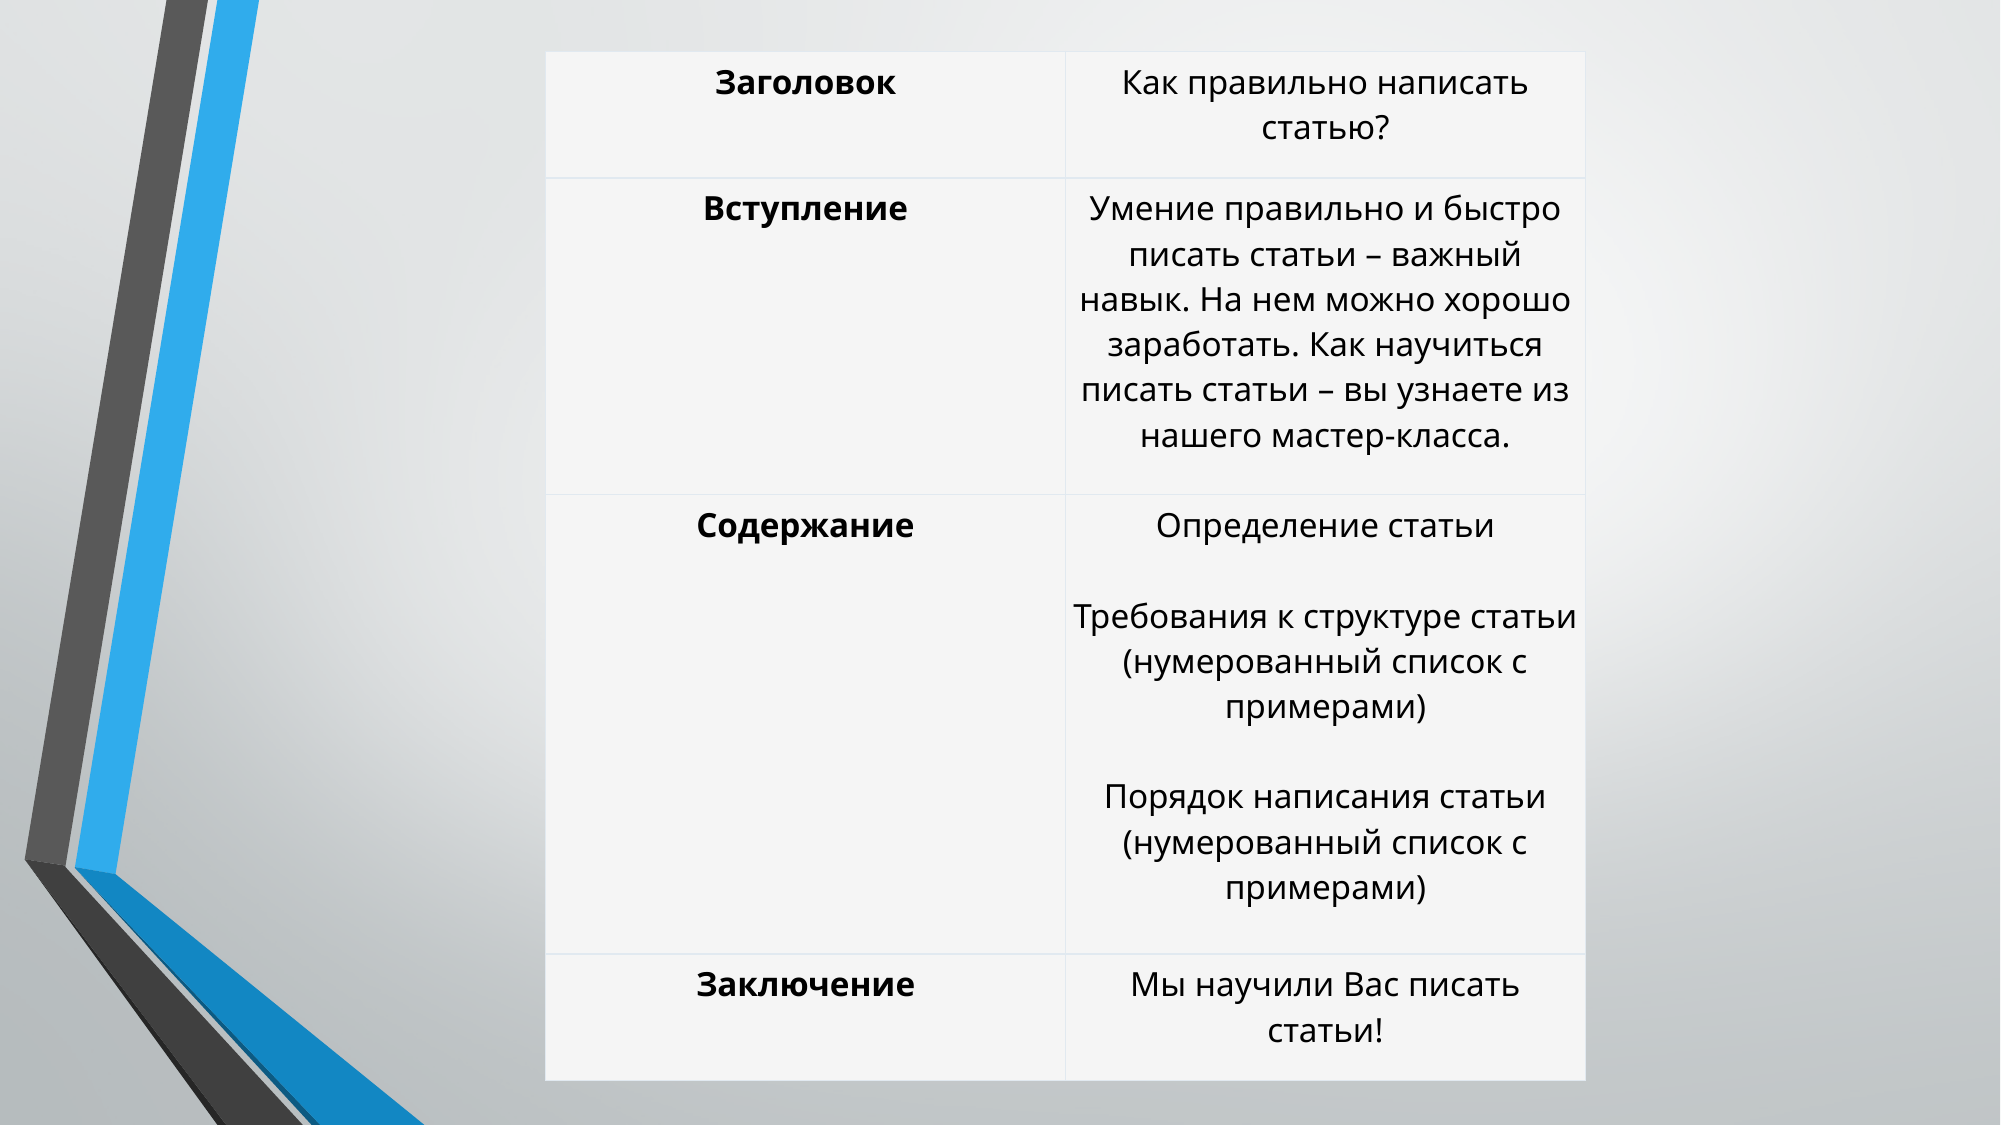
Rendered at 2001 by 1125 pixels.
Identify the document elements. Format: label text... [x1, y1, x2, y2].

table_cell Заключение [546, 955, 1065, 1080]
table_cell Определение статьи Требования к структуре статьи (нумерованный список с примерами) Порядок написания статьи (нумерованный список с примерами) [1066, 495, 1585, 953]
table_header Как правильно написать статью? [1066, 52, 1585, 177]
table_cell Вступление [546, 179, 1065, 494]
table_header Заголовок [546, 52, 1065, 177]
table_cell Умение правильно и быстро писать статьи – важный навык. На нем можно хорошо заработать. Как научиться писать статьи – вы узнаете из нашего мастер-класса. [1066, 179, 1585, 494]
table_cell Мы научили Вас писать статьи! [1066, 955, 1585, 1080]
table_cell Содержание [546, 495, 1065, 953]
